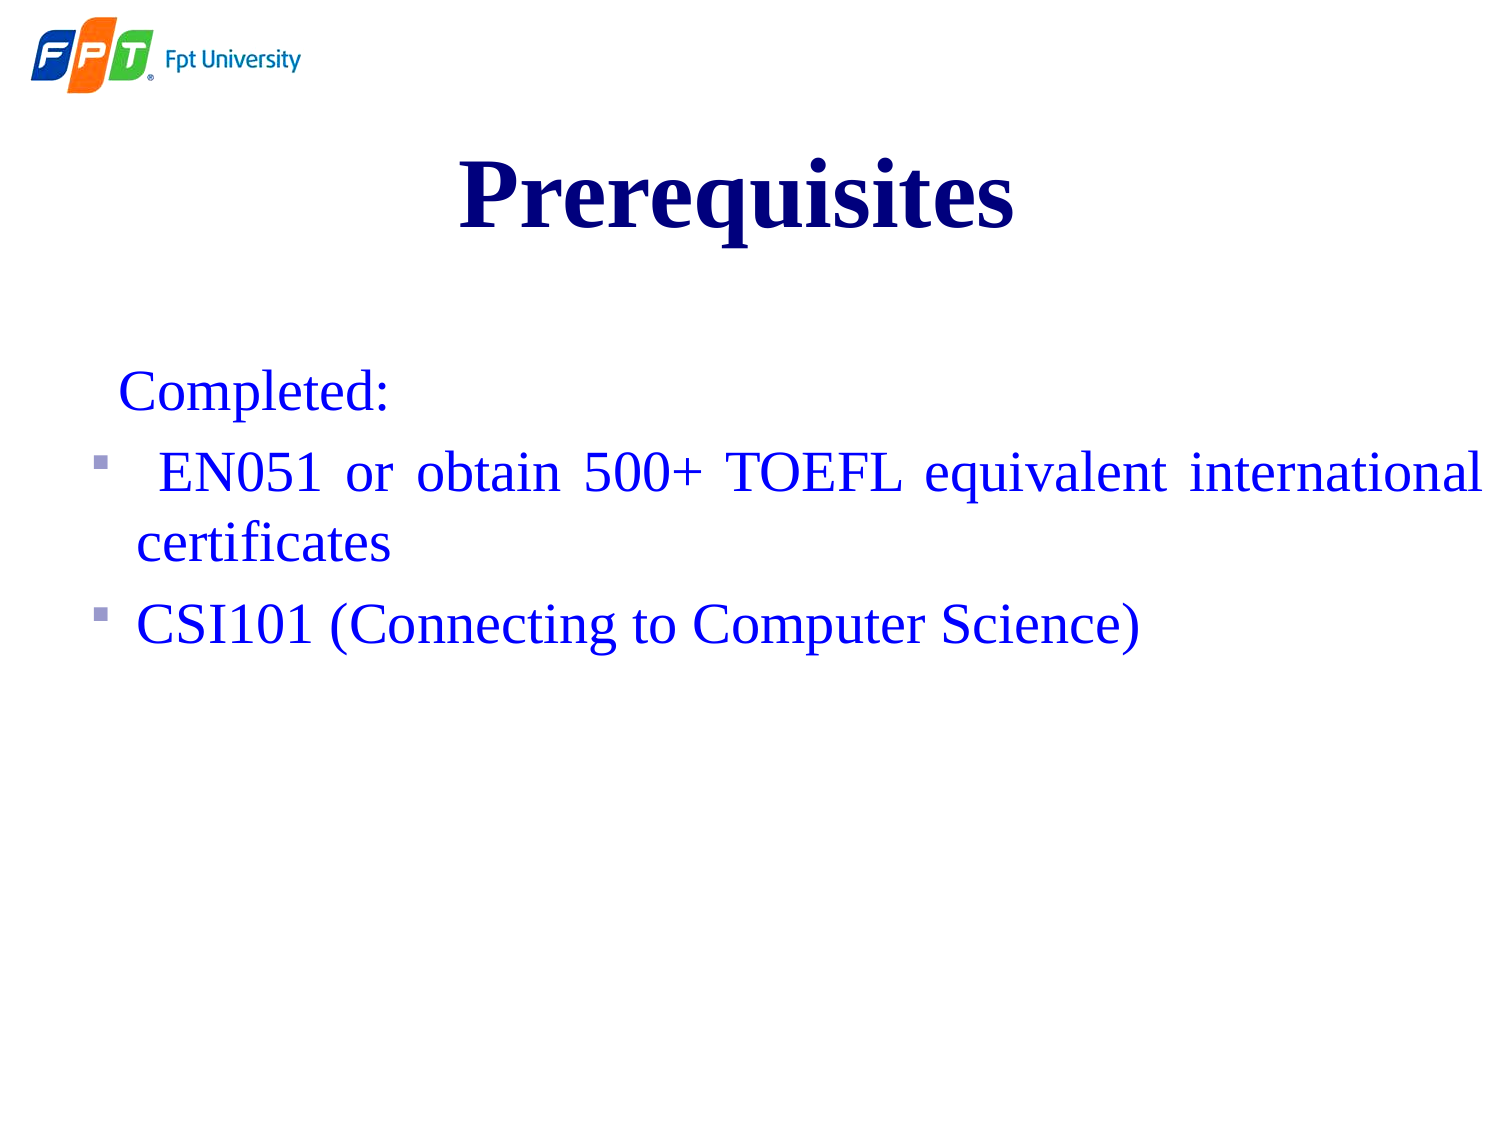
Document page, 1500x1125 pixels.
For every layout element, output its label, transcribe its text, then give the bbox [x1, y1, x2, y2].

picture [0, 0, 325, 122]
list Completed: EN051 or obtain 500+ TOEFL equivalent international certificates CSI101 (Connecting to Computer Science) [0, 262, 1500, 988]
title Prerequisites [75, 75, 1425, 262]
